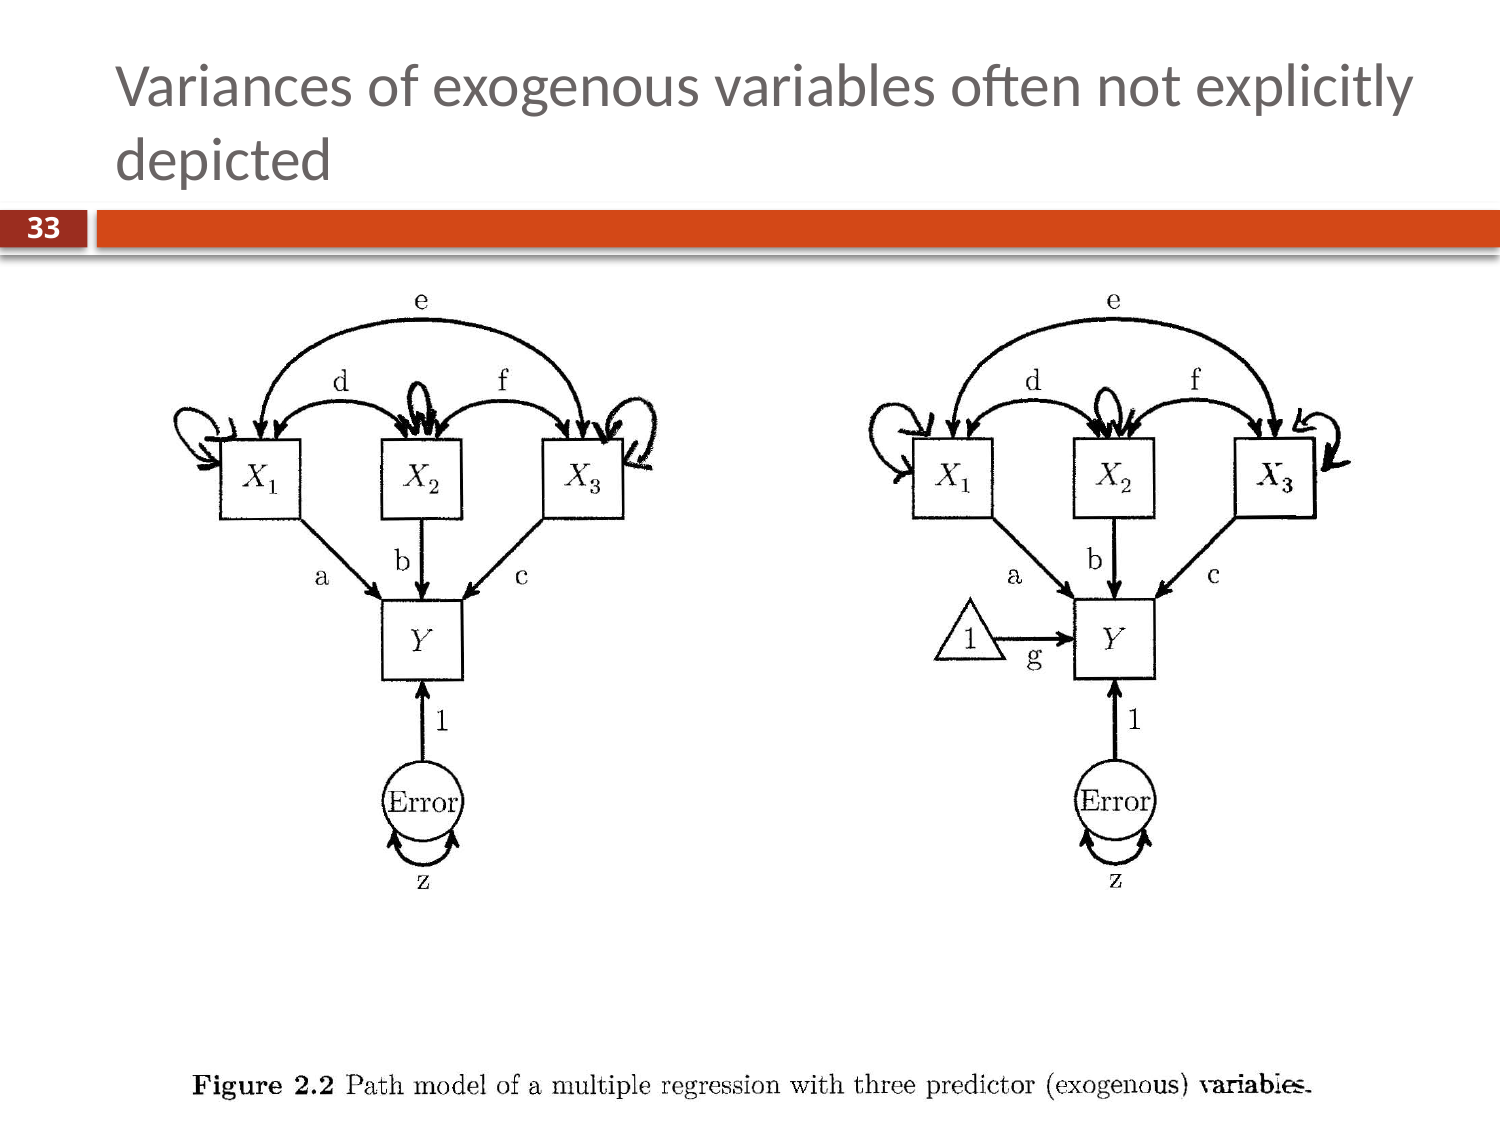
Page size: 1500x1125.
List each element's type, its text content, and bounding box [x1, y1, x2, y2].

picture [5, 1048, 1382, 1125]
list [147, 278, 1397, 895]
slide_number 33 [0, 208, 88, 249]
title Variances of exogenous variables often not explicitly depicted [100, 37, 1438, 200]
